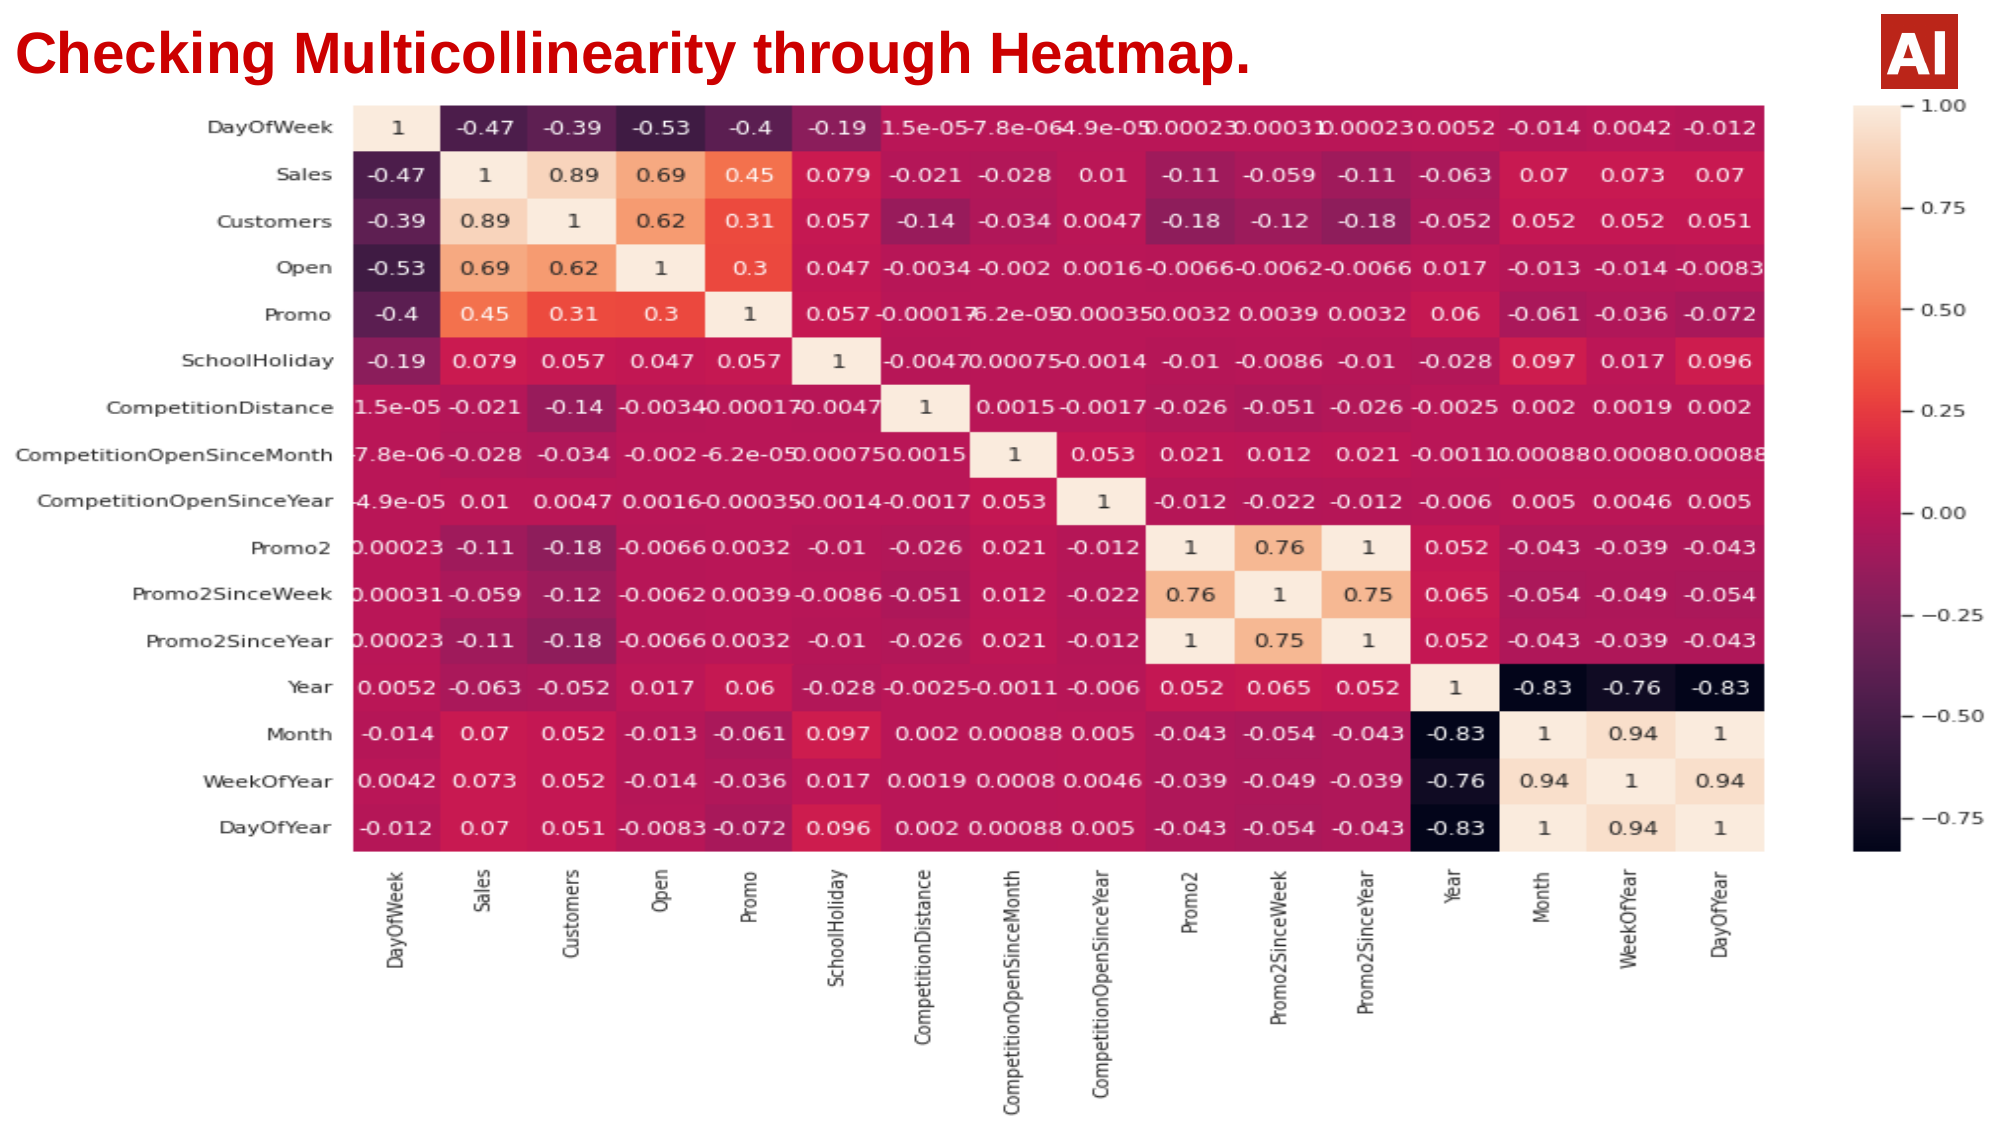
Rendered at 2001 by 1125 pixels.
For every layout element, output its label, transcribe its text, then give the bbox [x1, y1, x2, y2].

title Checking Multicollinearity through Heatmap. [0, 0, 1932, 87]
picture [0, 14, 2000, 1125]
